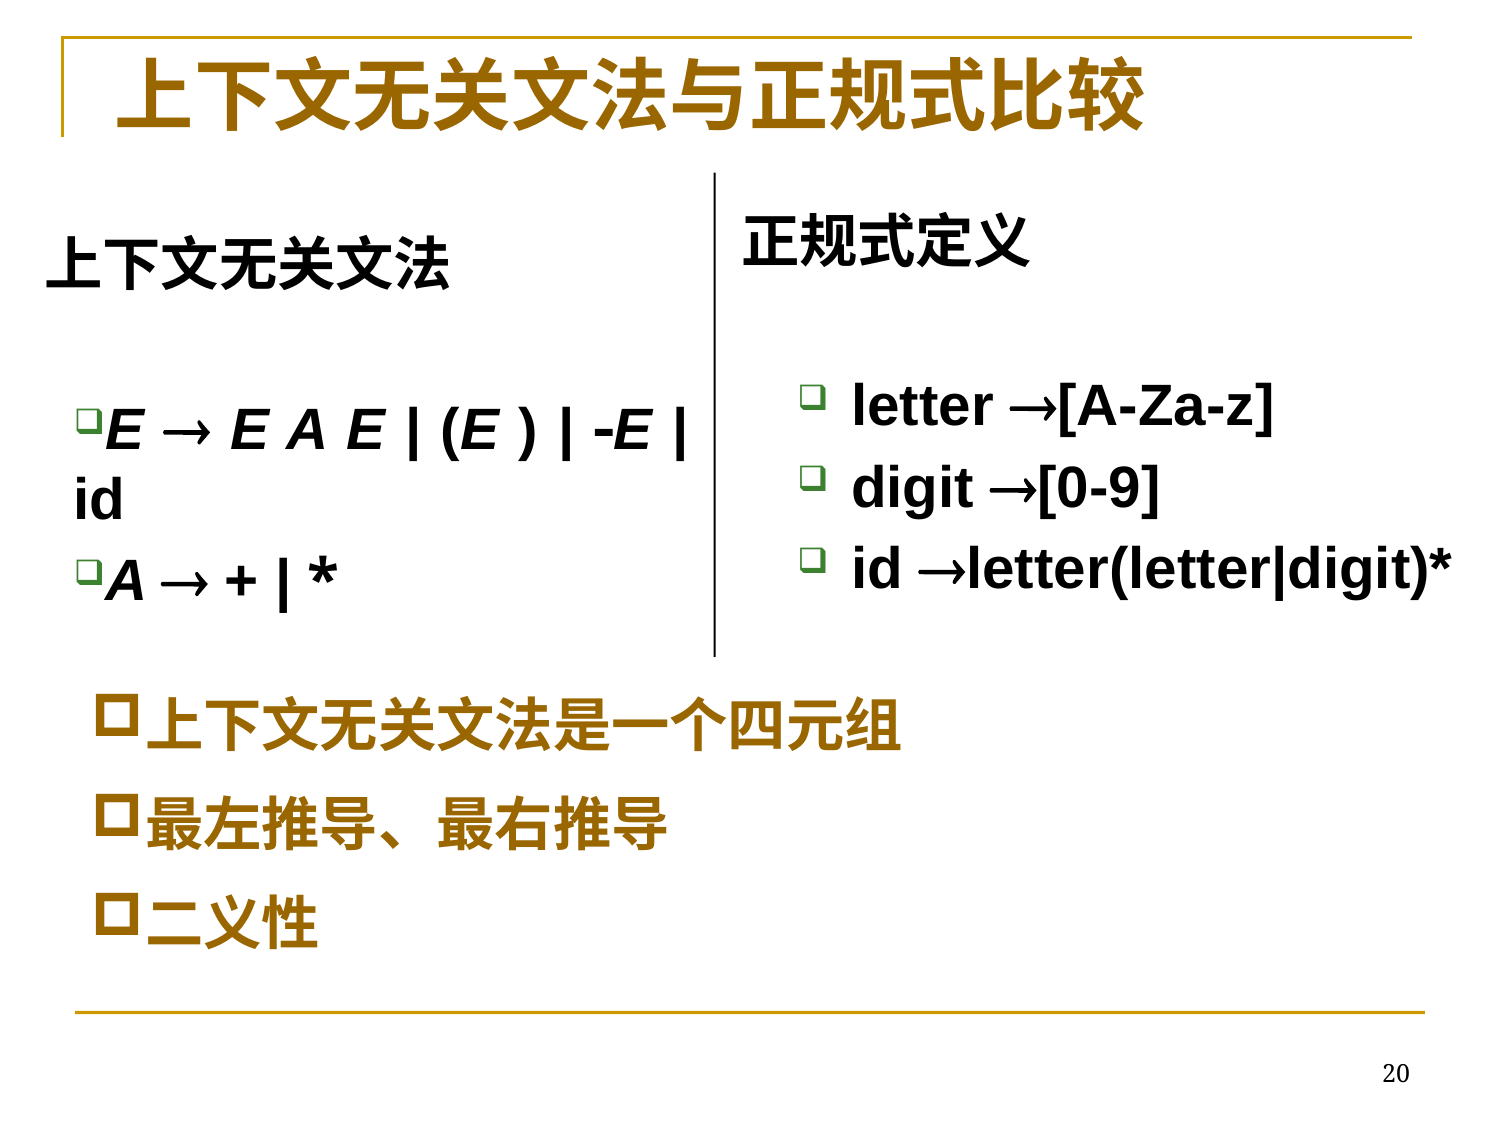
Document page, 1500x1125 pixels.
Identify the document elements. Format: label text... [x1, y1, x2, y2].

slide_number 20 [1074, 1023, 1426, 1100]
list 上下文无关文法 E  E A E | (E ) | E | id A  + | * [29, 220, 703, 1058]
text_box 正规式定义 letter [A-Za-z] digit [0-9] id letter(letter|digit)* [726, 196, 1500, 1034]
title 上下文无关文法与正规式比较 [99, 37, 1375, 225]
text_box 上下文无关文法是一个四元组 最左推导、最右推导 二义性 [76, 680, 1400, 964]
